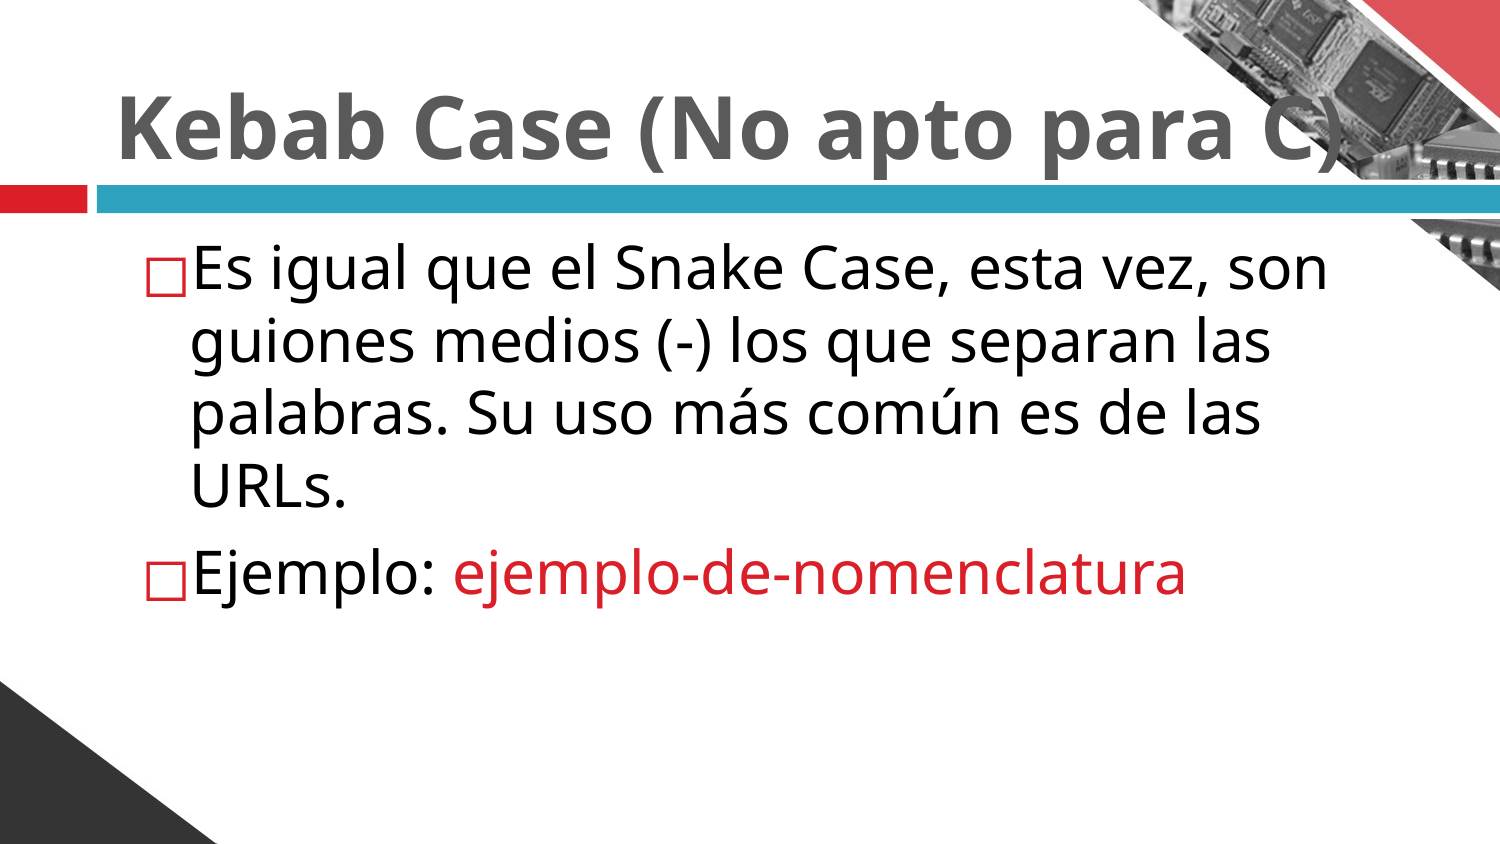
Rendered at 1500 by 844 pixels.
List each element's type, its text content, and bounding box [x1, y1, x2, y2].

title Kebab Case (No apto para C) [99, 19, 1438, 185]
picture [0, 0, 1500, 179]
picture [0, 219, 1500, 844]
list Es igual que el Snake Case, esta vez, son guiones medios (-) los que separan las palabras. Su uso más común es de las URLs. Ejemplo: ejemplo-de-nomenclatura [99, 221, 1438, 760]
